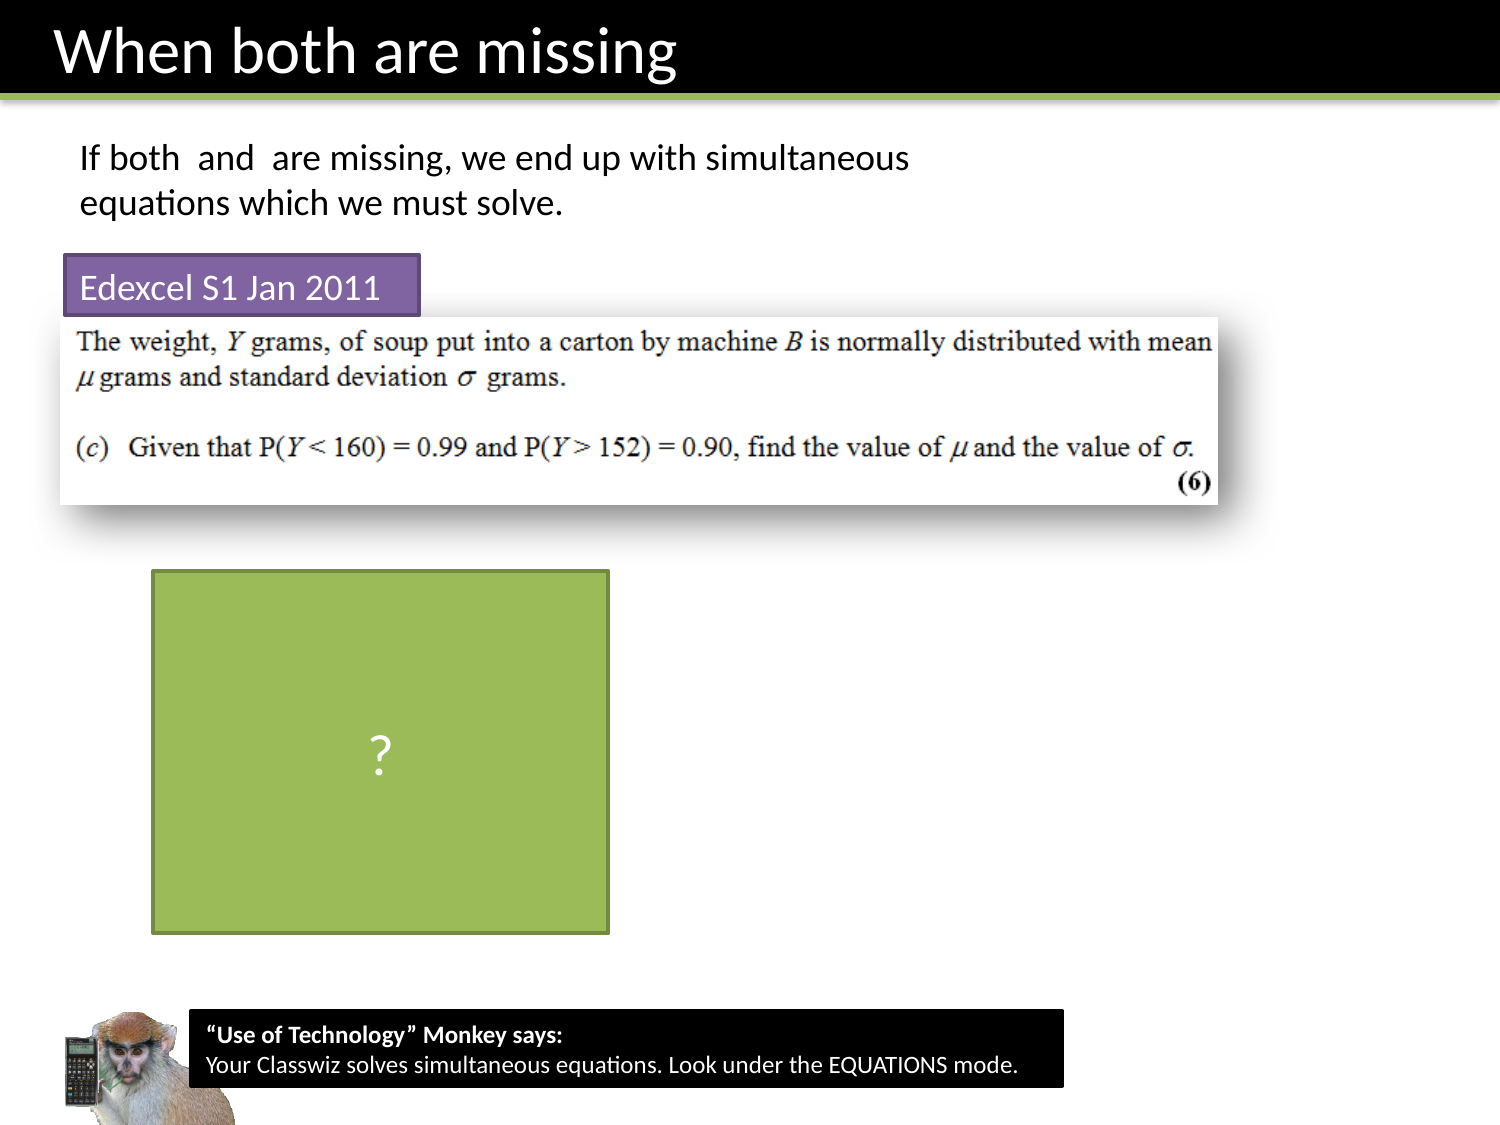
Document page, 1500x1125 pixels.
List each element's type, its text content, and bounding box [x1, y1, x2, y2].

text_box ? [151, 569, 610, 935]
picture [152, 578, 585, 934]
picture [60, 317, 1219, 505]
text_box “Use of Technology” Monkey says: Your Classwiz solves simultaneous equations. Look under the EQUATIONS mode. [235, 1009, 1064, 1088]
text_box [0, 0, 1500, 99]
text_box Edexcel S1 Jan 2011 [63, 253, 421, 316]
picture [64, 1011, 238, 1125]
